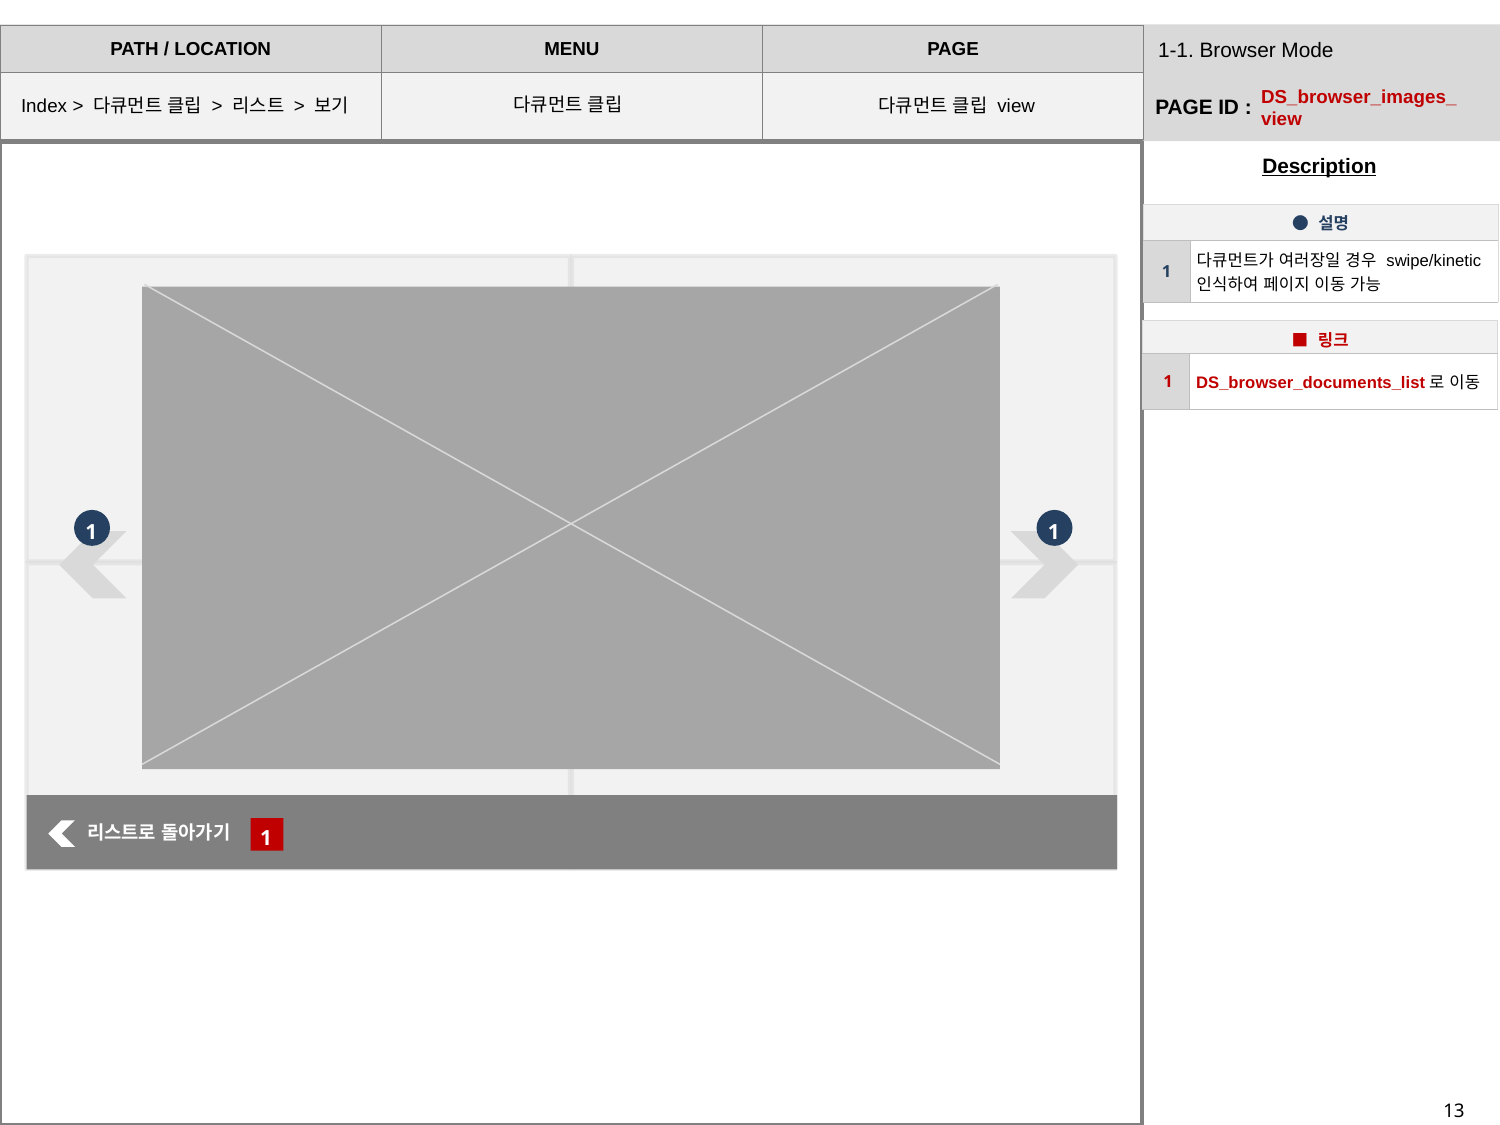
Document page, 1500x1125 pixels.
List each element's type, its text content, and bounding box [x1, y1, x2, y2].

text_box 다큐먼트 클립 [499, 85, 654, 123]
table_header ● 설명 [1144, 205, 1498, 240]
table_cell 1 [1143, 354, 1189, 409]
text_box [70, 498, 134, 548]
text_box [26, 255, 1116, 870]
text_box 다큐먼트 클립 view [849, 86, 1064, 124]
text_box 1-1. Browser Mode [1143, 10, 1500, 88]
table_header ■ 링크 [1143, 321, 1497, 353]
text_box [244, 804, 309, 854]
slide_number 13 [1428, 1091, 1500, 1125]
text_box DS_browser_images_view [1246, 88, 1478, 137]
table_cell 다큐먼트가 여러장일 경우 swipe/kinetic 인식하여 페이지 이동 가능 [1191, 241, 1498, 302]
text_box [1032, 498, 1097, 548]
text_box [141, 284, 1001, 770]
text_box Index > 다큐먼트 클립 > 리스트 > 보기 [6, 86, 399, 124]
table_cell DS_browser_documents_list로 이동 [1190, 354, 1497, 409]
table_cell 1 [1144, 241, 1190, 302]
